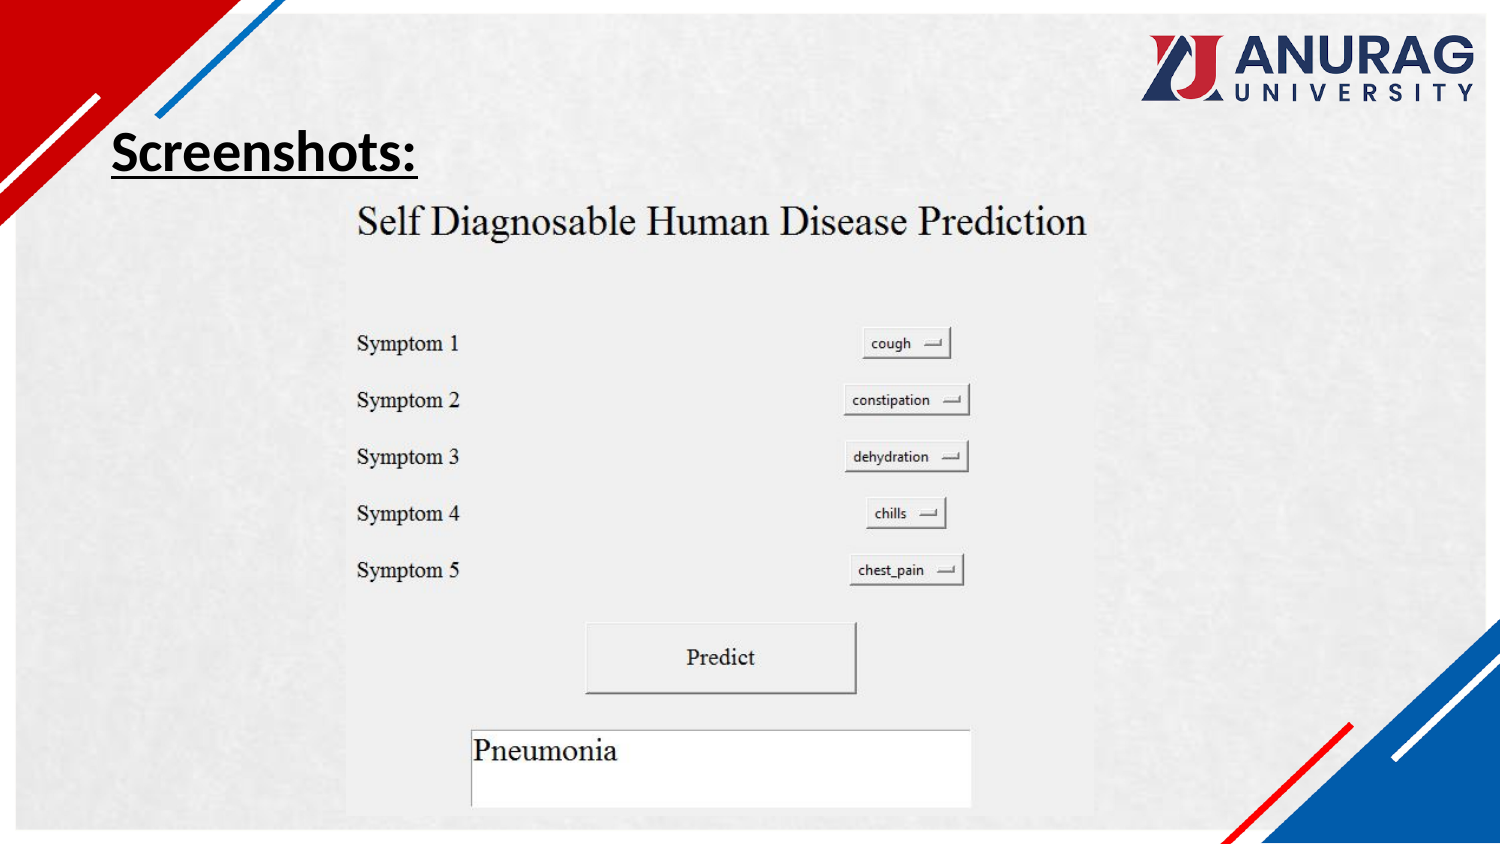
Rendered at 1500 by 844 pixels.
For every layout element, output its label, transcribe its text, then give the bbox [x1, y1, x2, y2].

picture [0, 0, 1500, 844]
text_box Screenshots: [96, 106, 1071, 191]
